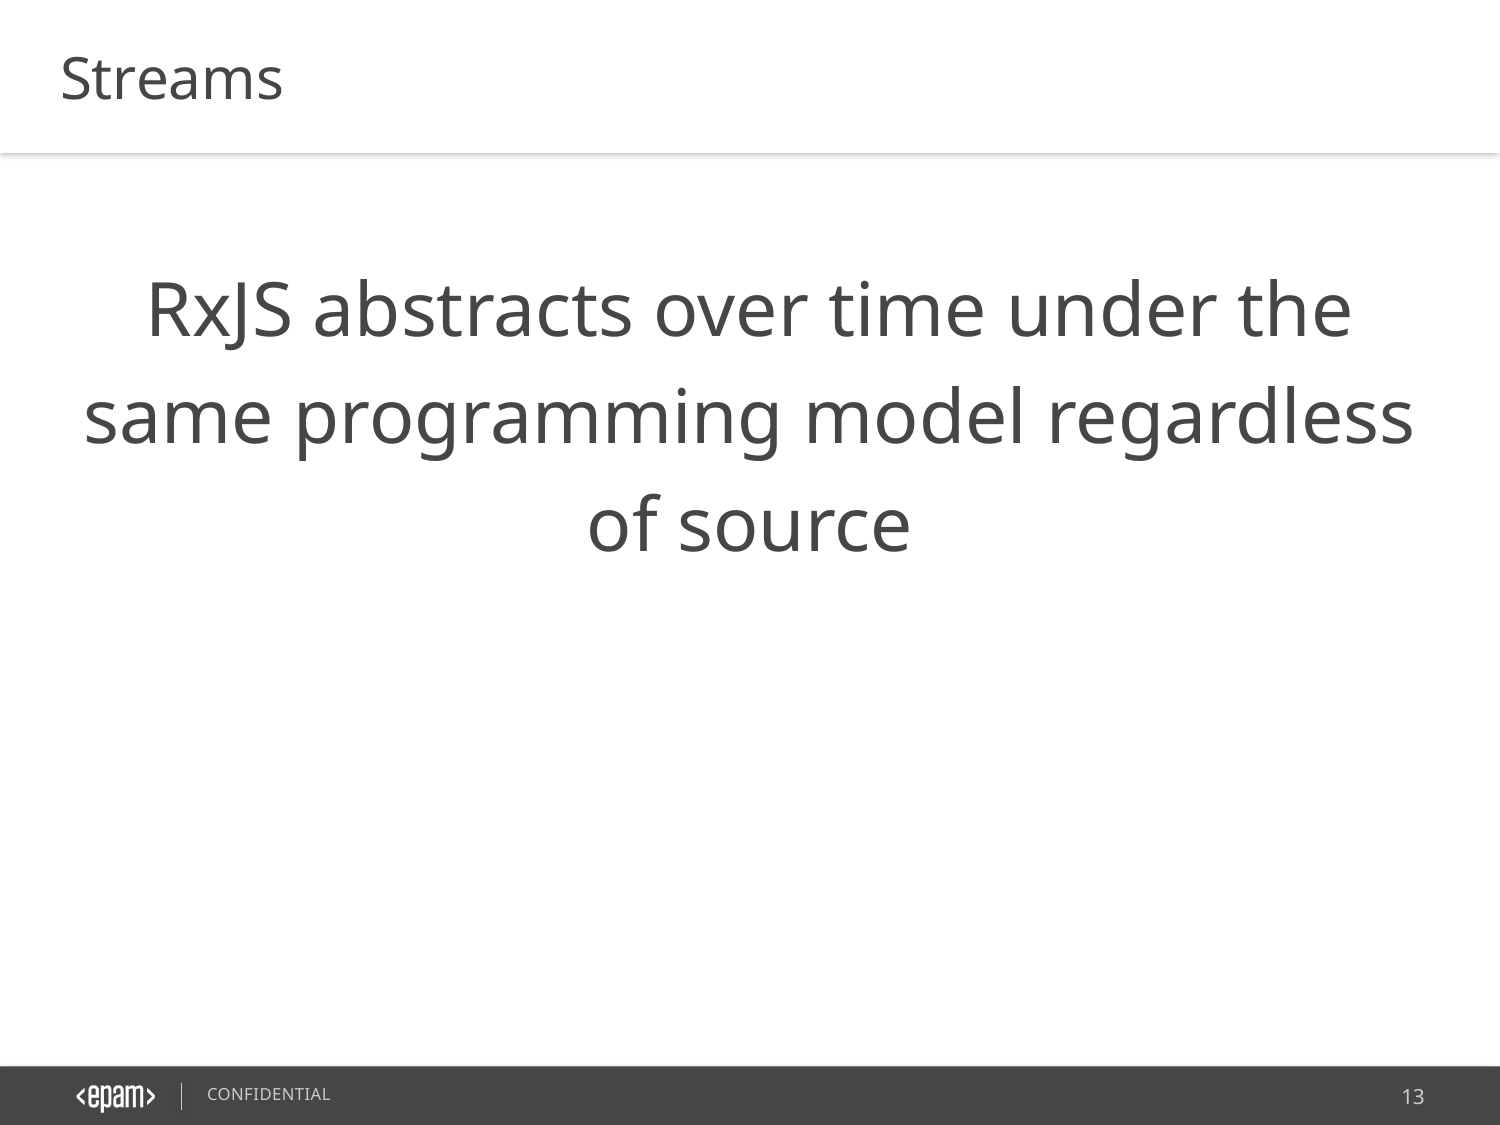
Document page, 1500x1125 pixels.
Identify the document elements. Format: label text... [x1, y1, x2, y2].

list RxJS abstracts over time under the same programming model regardless of source [58, 235, 1442, 986]
list Streams [0, 0, 1500, 153]
picture [76, 1085, 155, 1113]
